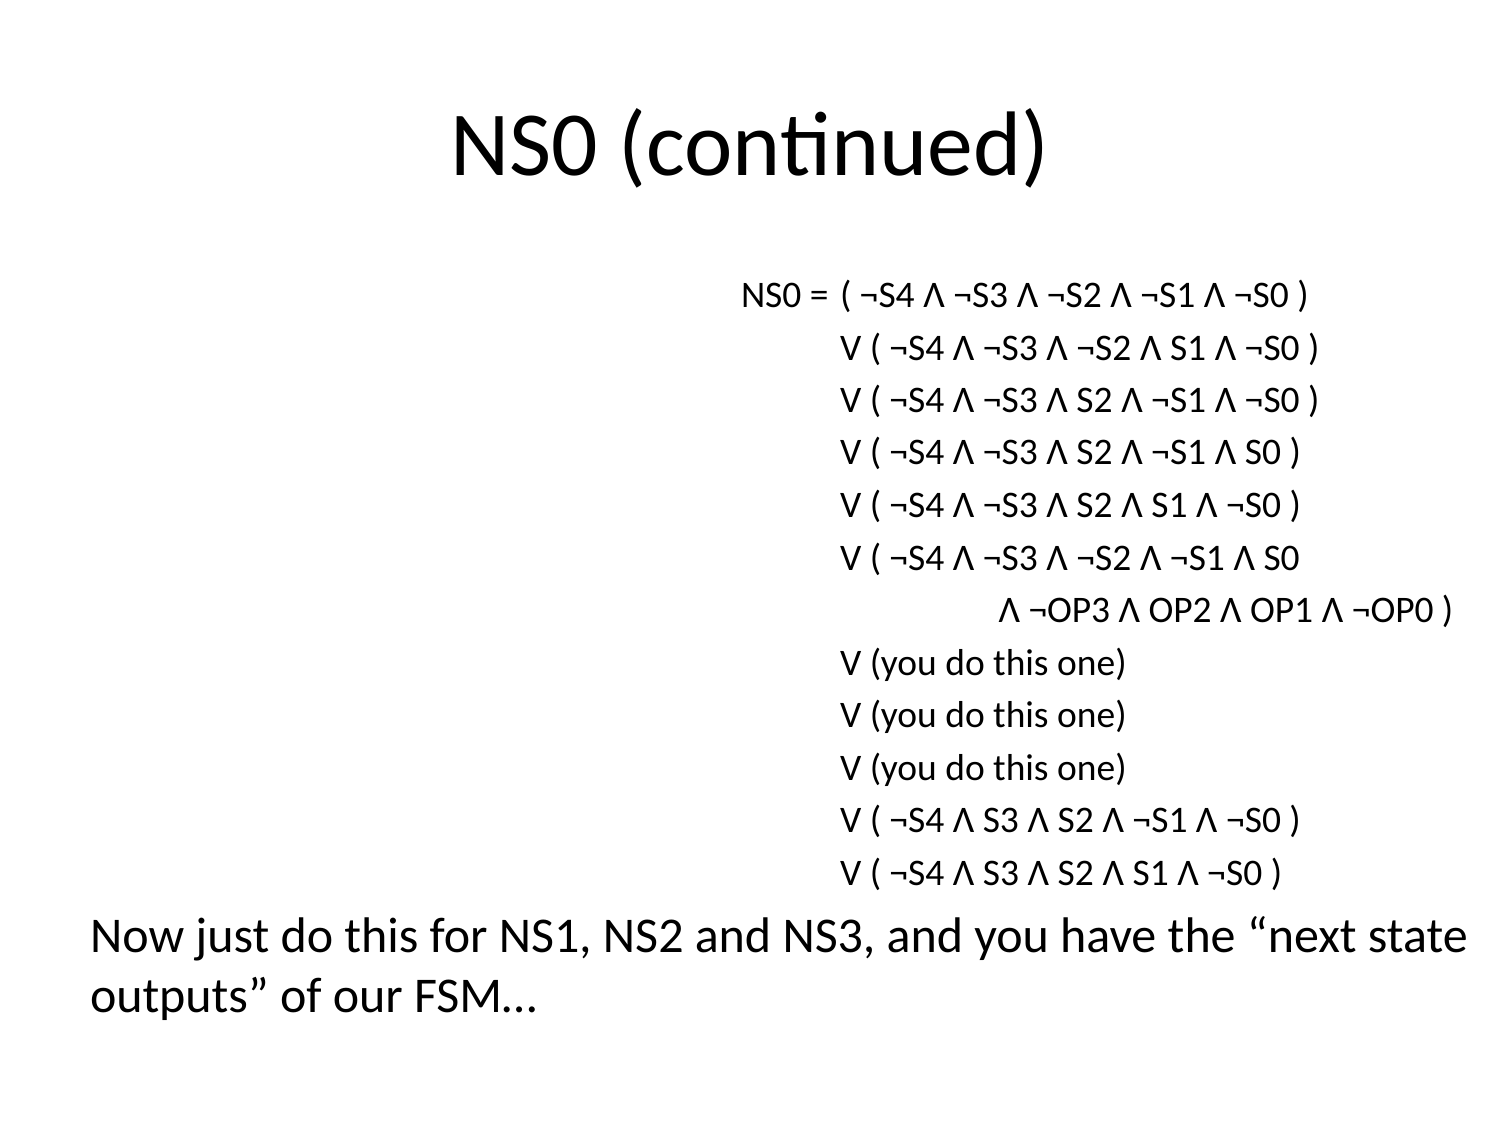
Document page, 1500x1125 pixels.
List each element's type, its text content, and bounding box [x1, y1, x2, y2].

list NS0 = ( ¬S4 Λ ¬S3 Λ ¬S2 Λ ¬S1 Λ ¬S0 ) V ( ¬S4 Λ ¬S3 Λ ¬S2 Λ S1 Λ ¬S0 ) V ( ¬S4 Λ ¬S3 Λ S2 Λ ¬S1 Λ ¬S0 ) V ( ¬S4 Λ ¬S3 Λ S2 Λ ¬S1 Λ S0 ) V ( ¬S4 Λ ¬S3 Λ S2 Λ S1 Λ ¬S0 ) V ( ¬S4 Λ ¬S3 Λ ¬S2 Λ ¬S1 Λ S0 Λ ¬OP3 Λ OP2 Λ OP1 Λ ¬OP0 ) V (you do this one) V (you do this one) V (you do this one) V ( ¬S4 Λ S3 Λ S2 Λ ¬S1 Λ ¬S0 ) V ( ¬S4 Λ S3 Λ S2 Λ S1 Λ ¬S0 ) Now just do this for NS1, NS2 and NS3, and you have the “next state outputs” of our FSM… [75, 262, 1500, 1100]
title NS0 (continued) [75, 45, 1425, 233]
